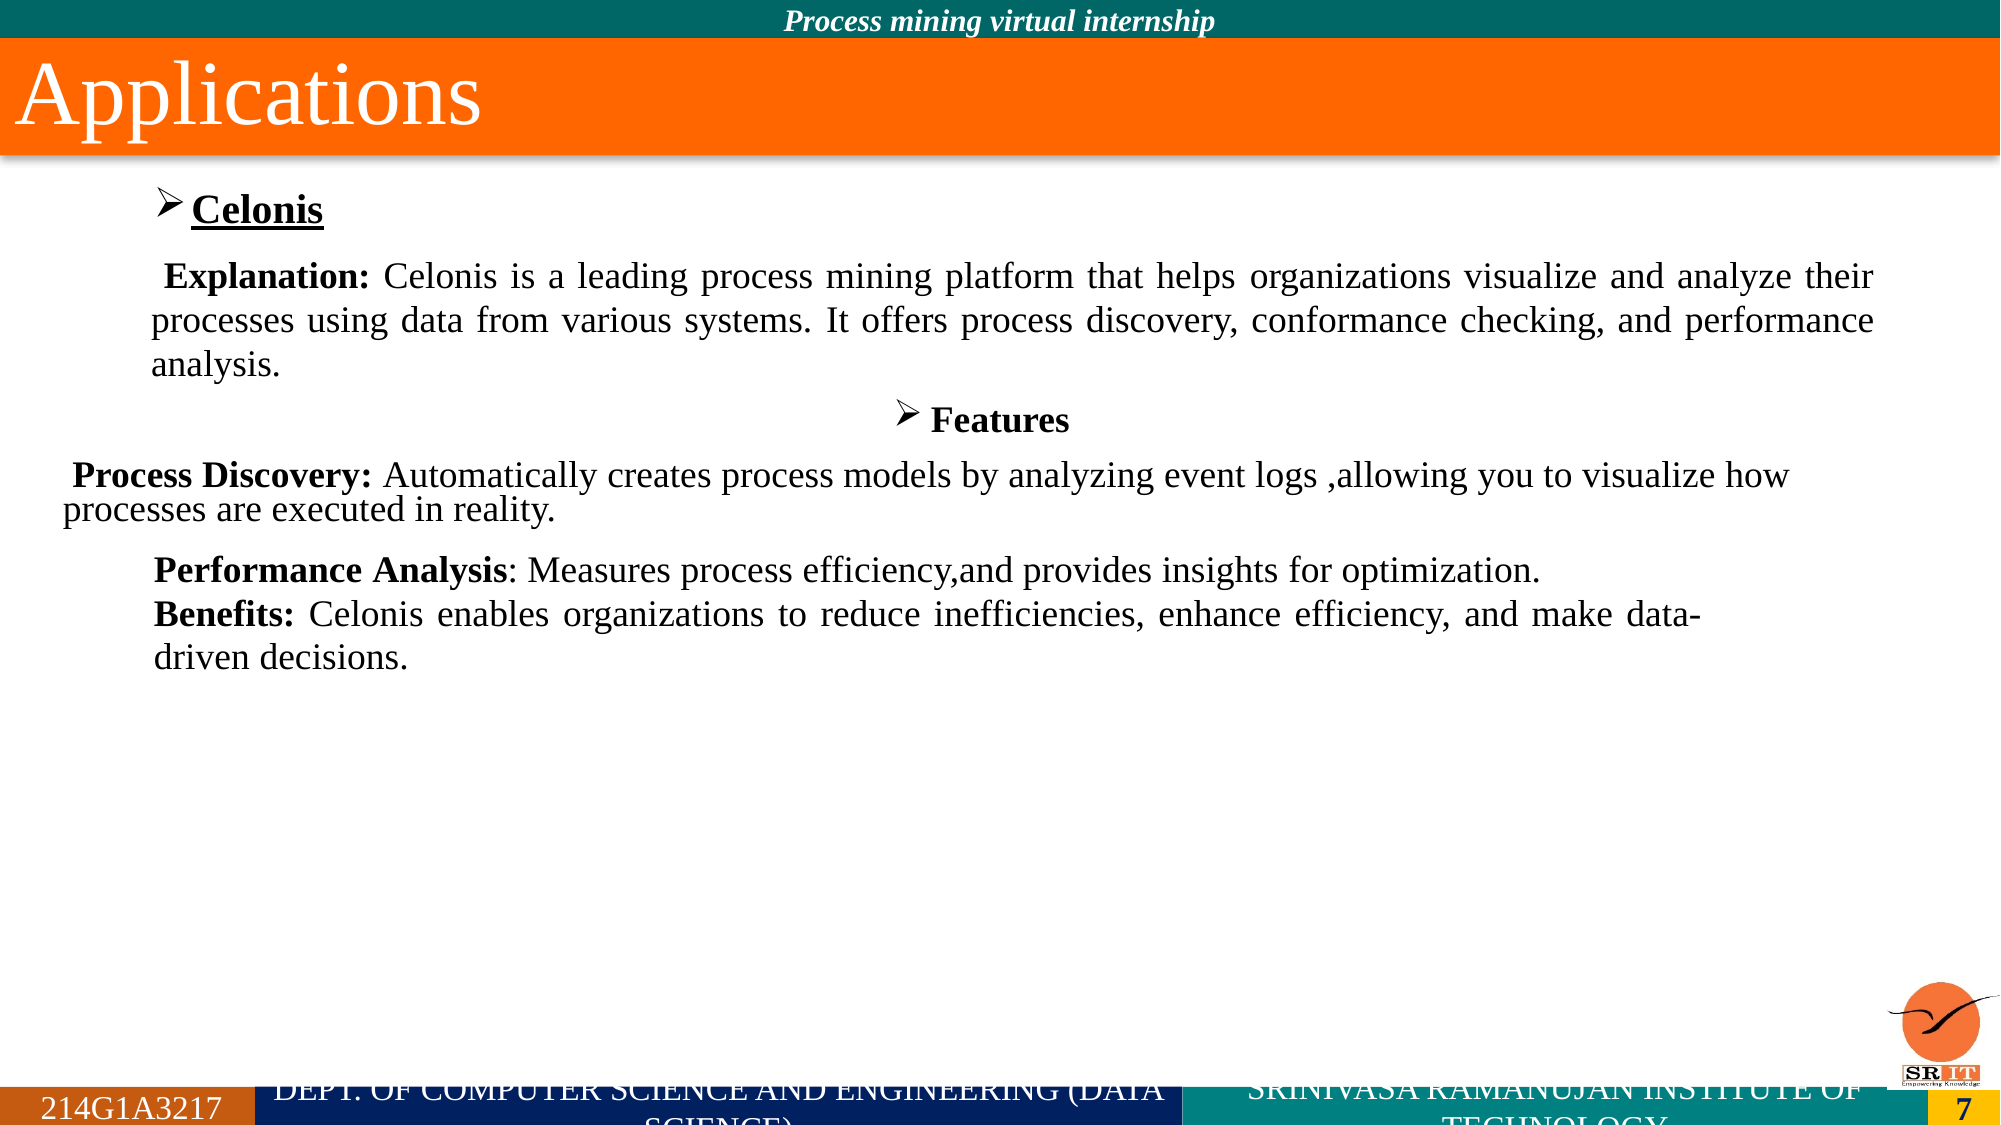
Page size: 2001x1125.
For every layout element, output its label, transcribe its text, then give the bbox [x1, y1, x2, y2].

picture [1887, 977, 2000, 1090]
list Celonis Explanation: Celonis is a leading process mining platform that helps organizations visualize and analyze their processes using data from various systems. It offers process discovery, conformance checking, and performance analysis. Features Process Discovery: Automatically creates process models by analyzing event logs ,allowing you to visualize how processes are executed in reality. Performance Analysis: Measures process efficiency,and provides insights for optimization. Benefits: Celonis enables organizations to reduce inefficiencies, enhance efficiency, and make data-driven decisions. [32, 179, 1965, 1065]
title Applications [0, 38, 2000, 156]
